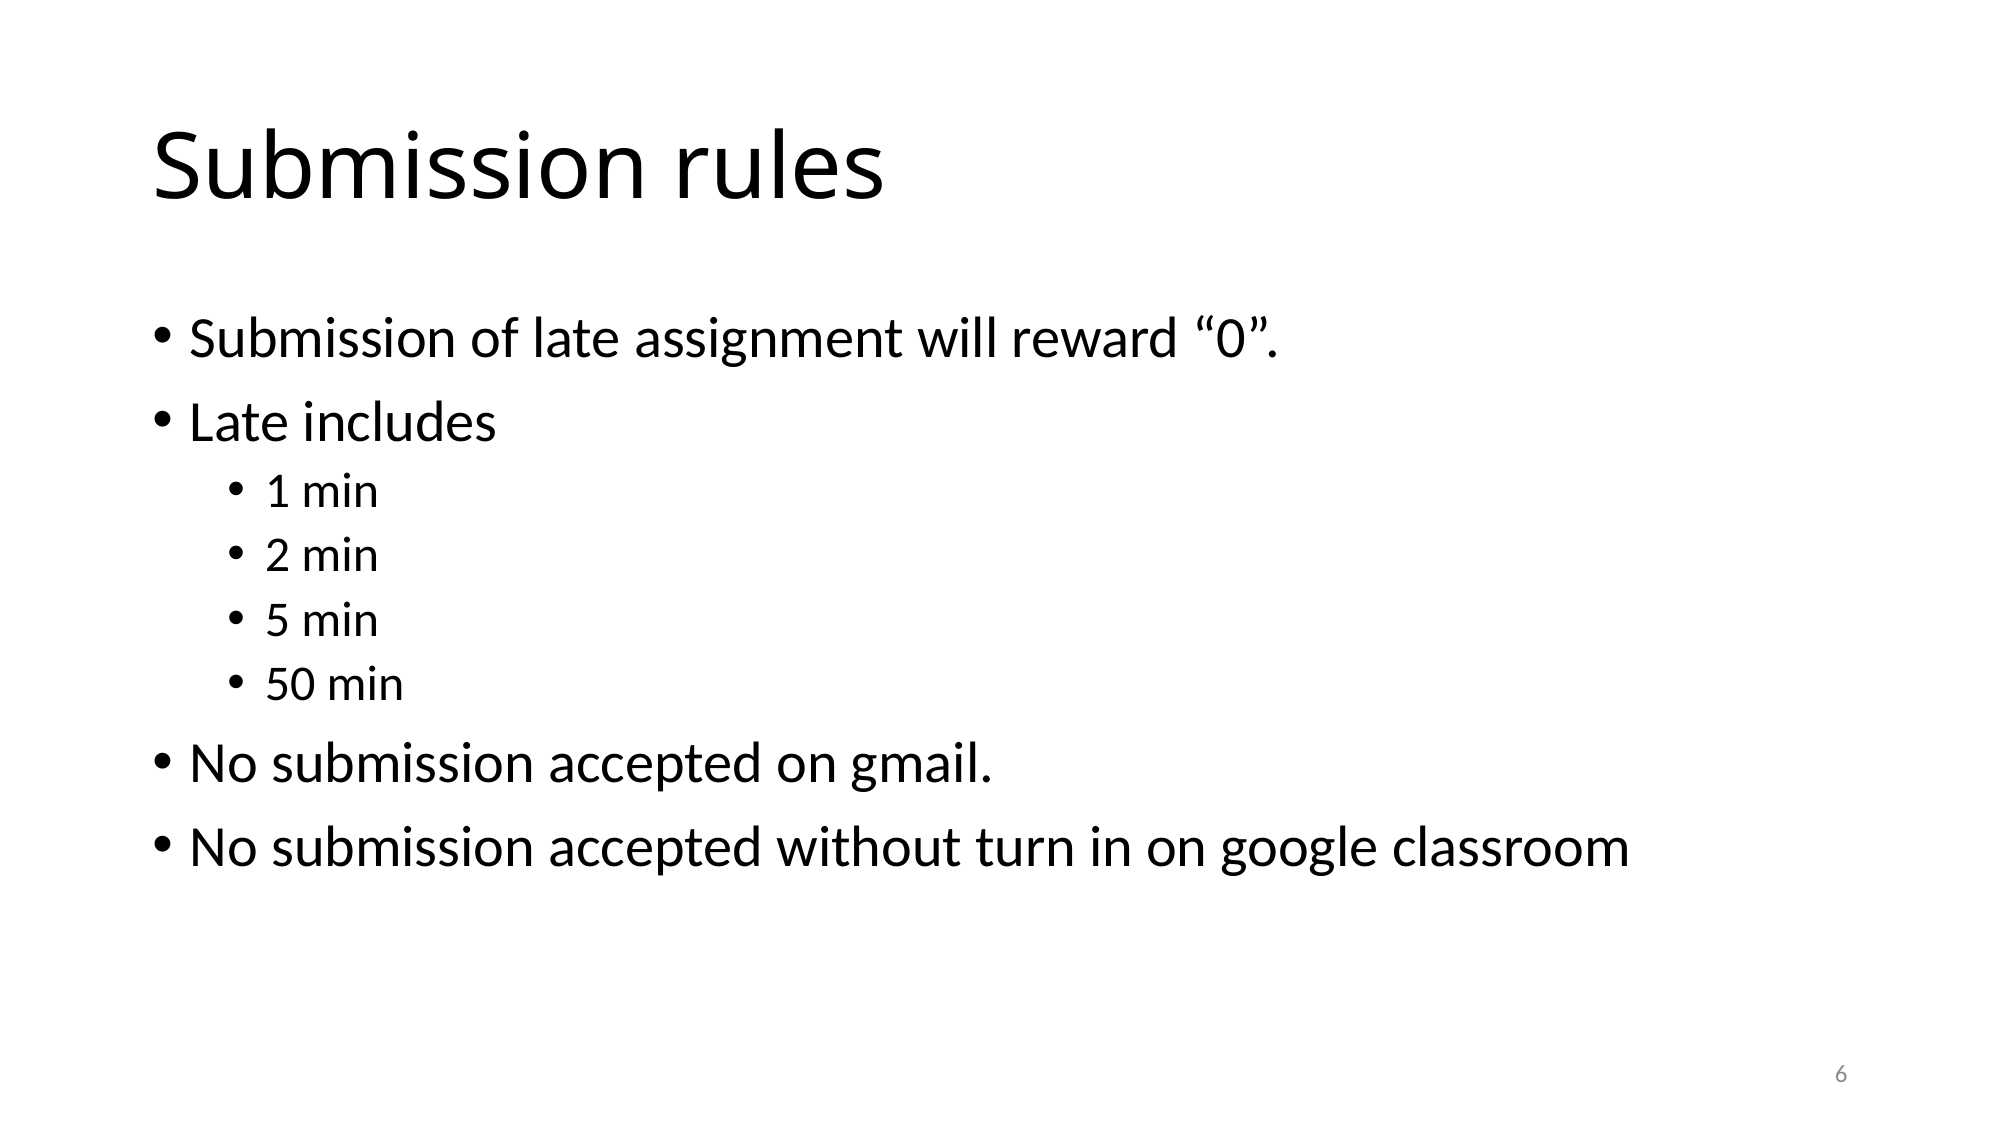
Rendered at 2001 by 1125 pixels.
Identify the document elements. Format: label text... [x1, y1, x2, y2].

slide_number 6 [1412, 1042, 1863, 1103]
list Submission of late assignment will reward “0”. Late includes 1 min 2 min 5 min 50 min No submission accepted on gmail. No submission accepted without turn in on google classroom [137, 299, 1863, 1014]
title Submission rules [137, 59, 1863, 278]
